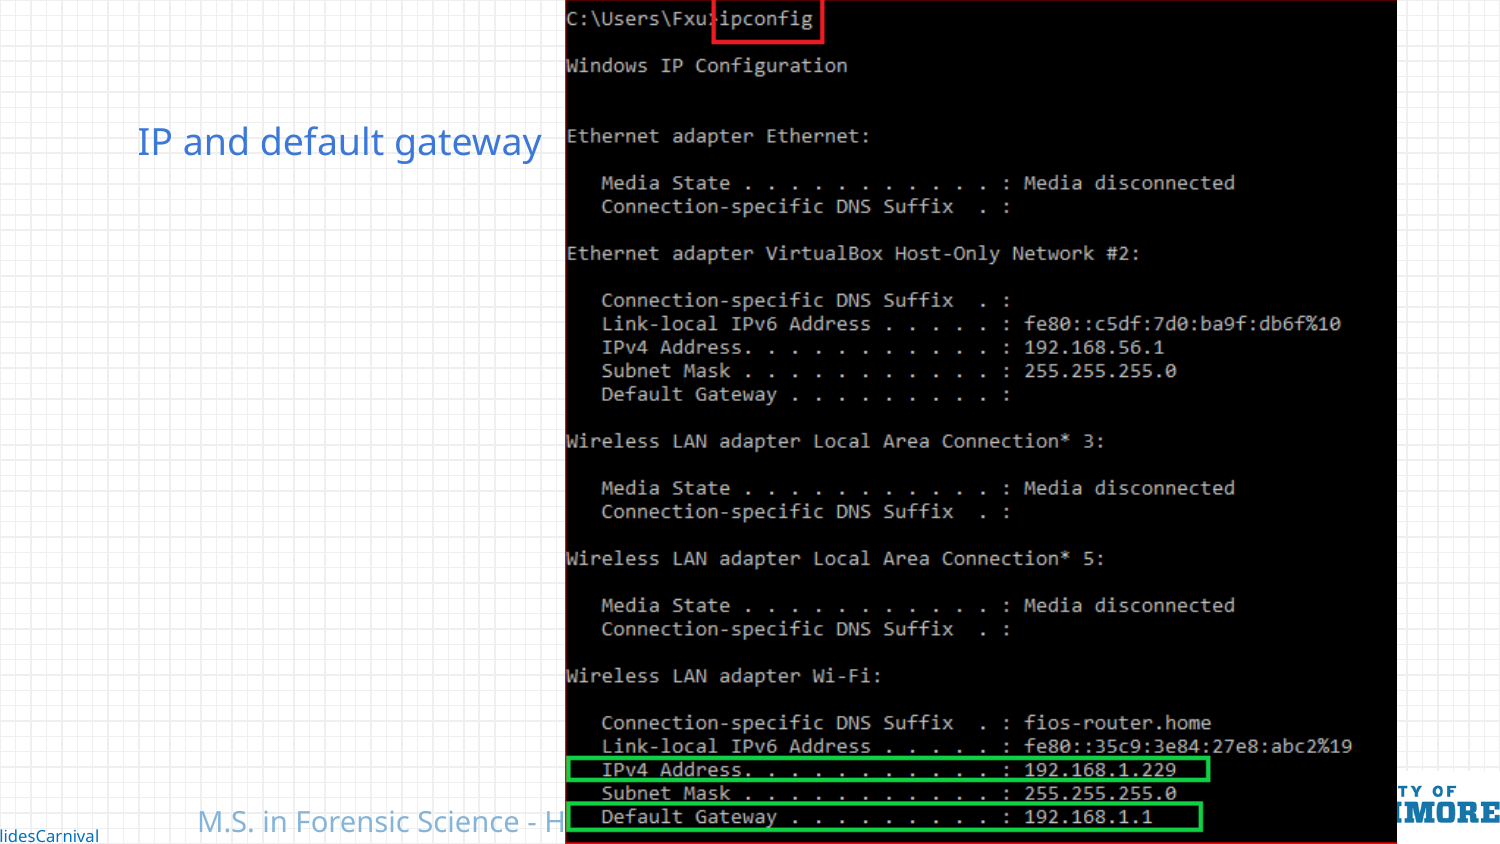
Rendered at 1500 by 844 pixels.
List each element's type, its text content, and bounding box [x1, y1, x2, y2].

title IP and default gateway [122, 36, 560, 178]
picture [565, 0, 1500, 844]
